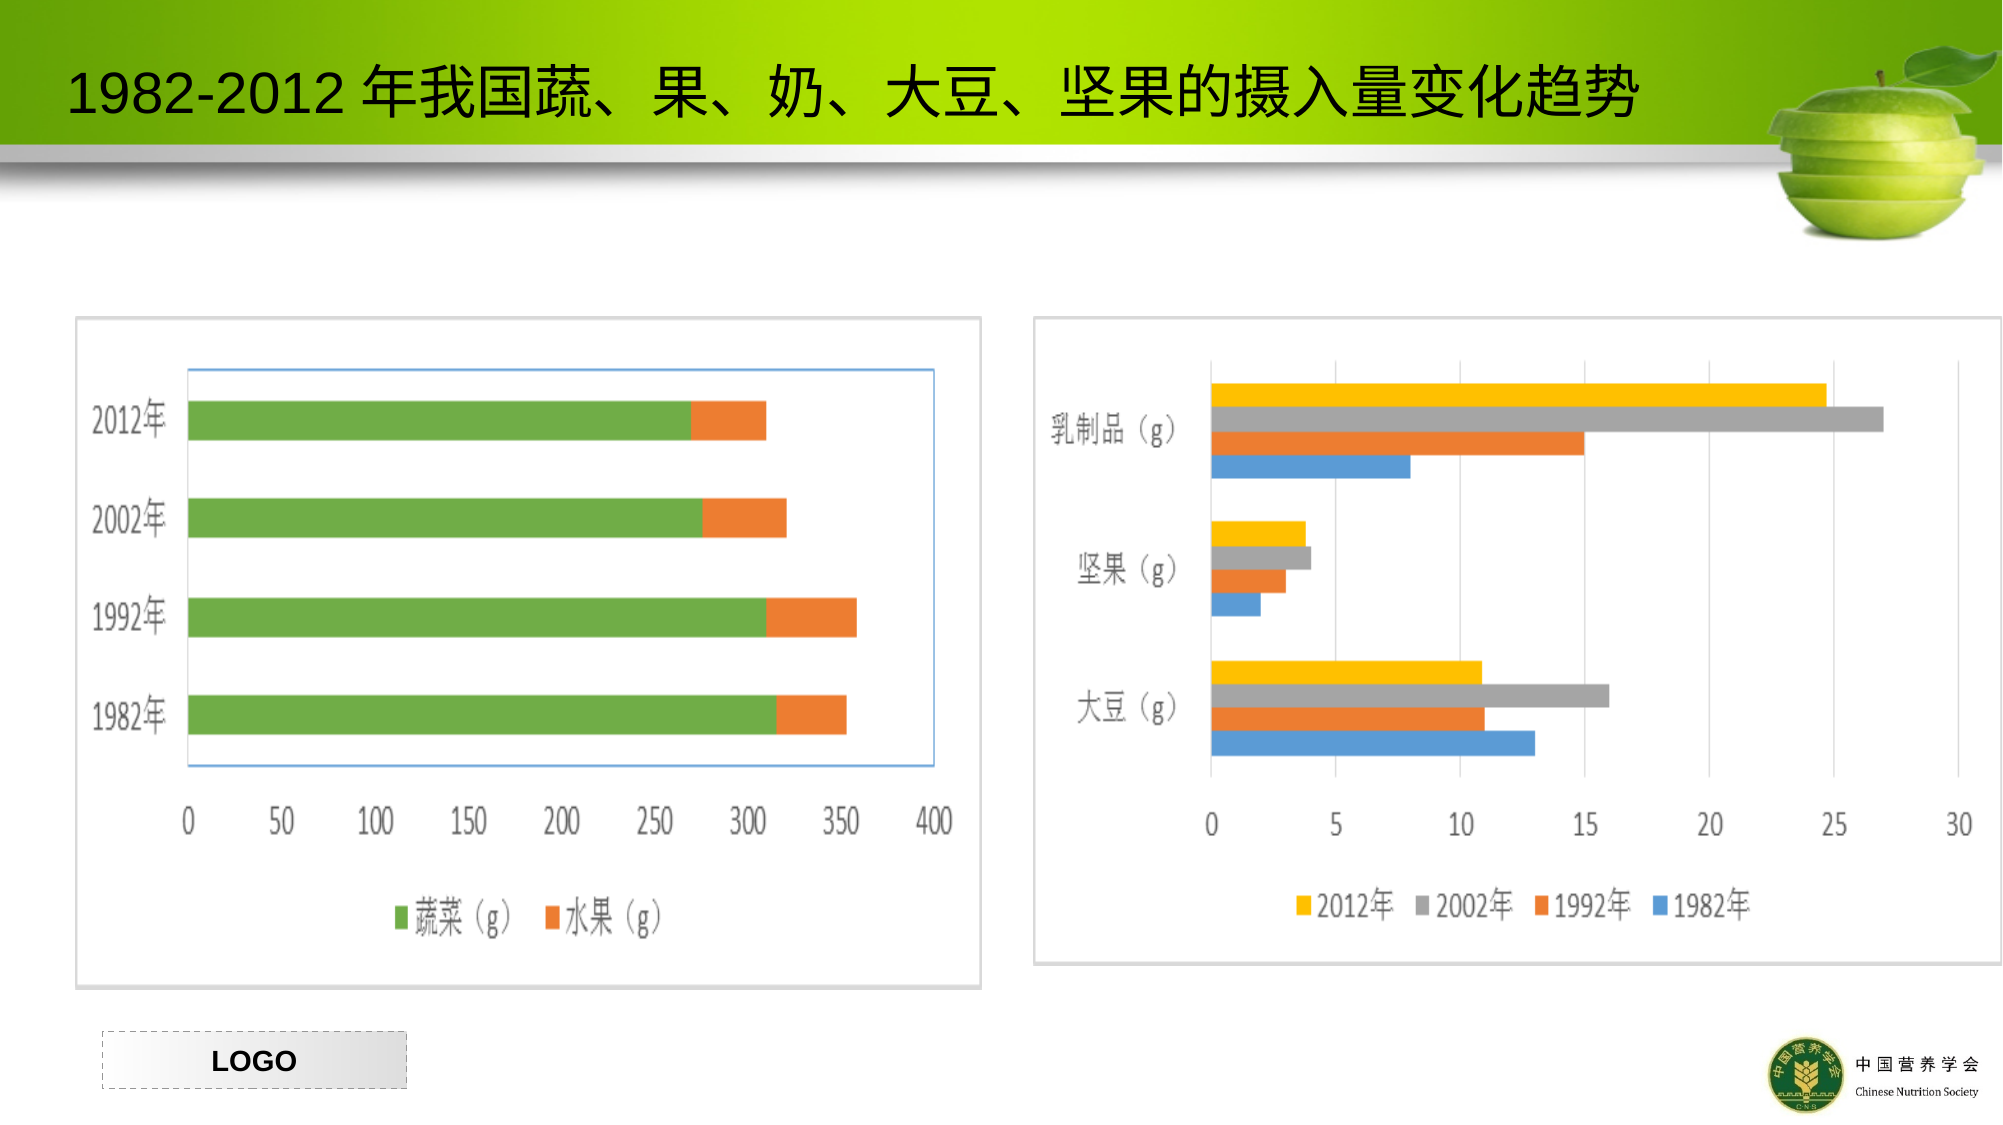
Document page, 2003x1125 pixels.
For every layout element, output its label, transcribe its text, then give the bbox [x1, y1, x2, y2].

picture [0, 0, 2003, 1125]
text_box 1982-2012年我国蔬、果、奶、大豆、坚果的摄入量变化趋势 [51, 46, 1716, 135]
